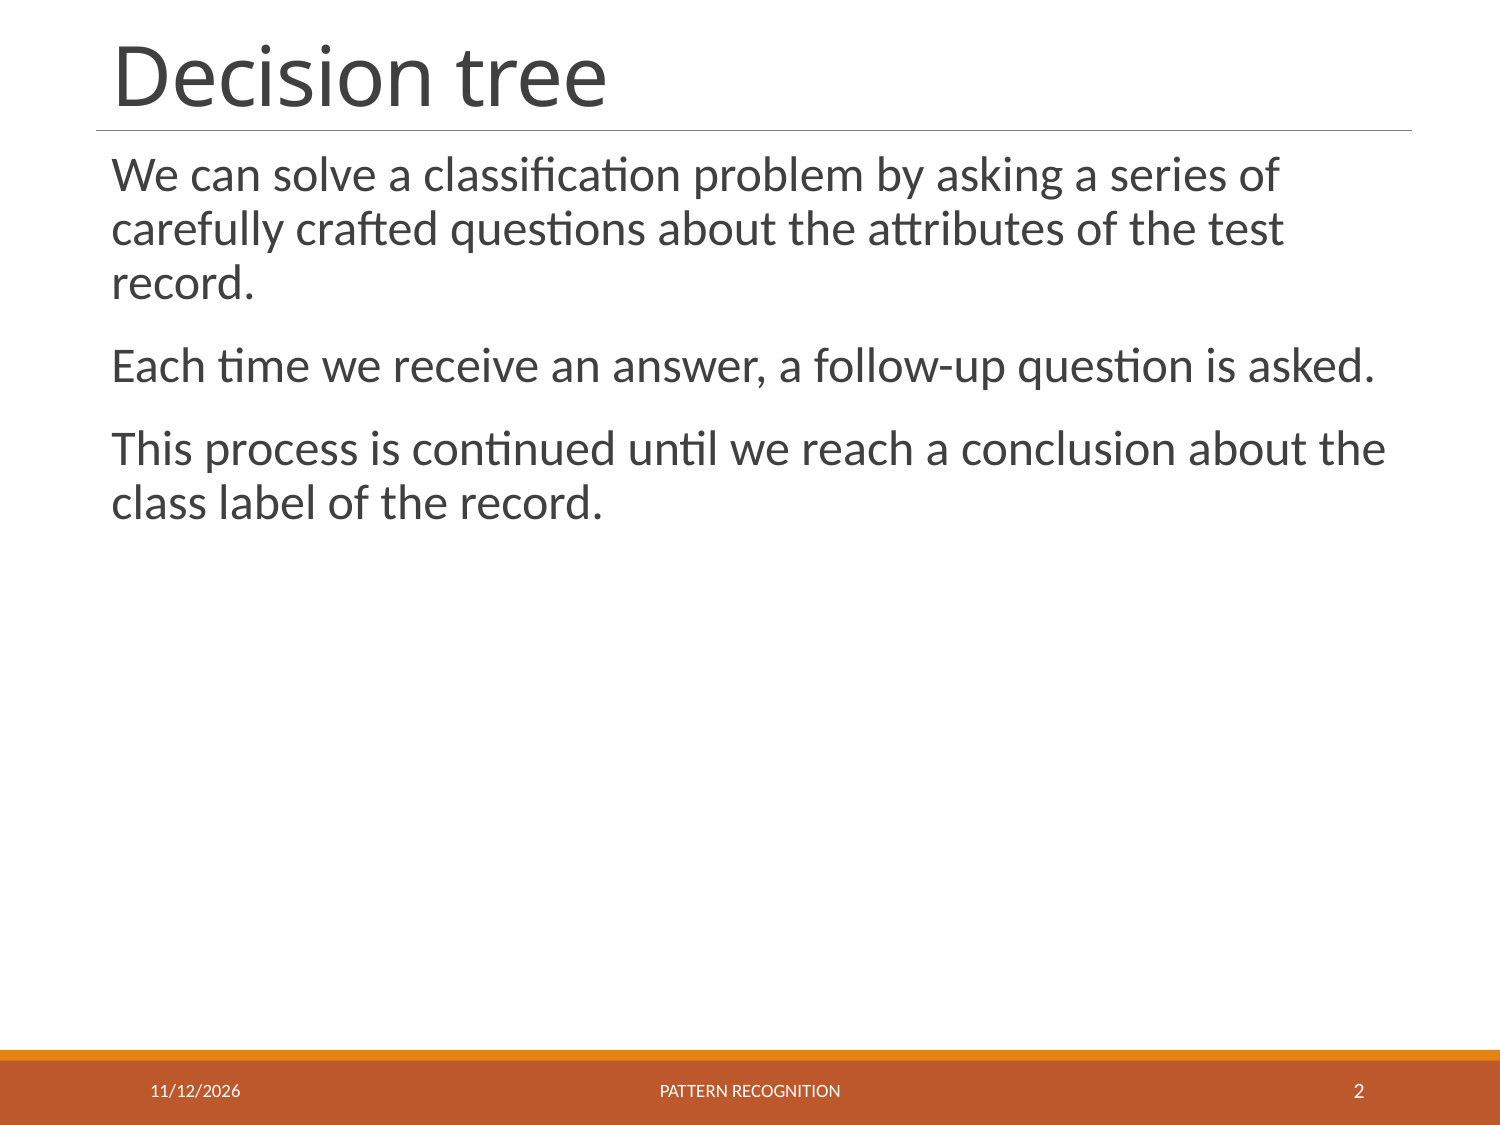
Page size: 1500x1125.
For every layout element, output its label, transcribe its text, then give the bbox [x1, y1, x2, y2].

slide_number 2 [1218, 1059, 1380, 1120]
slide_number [135, 1059, 440, 1120]
list We can solve a classification problem by asking a series of carefully crafted questions about the attributes of the test record. Each time we receive an answer, a follow-up question is asked. This process is continued until we reach a conclusion about the class label of the record. [96, 140, 1413, 1034]
title Decision tree [96, 19, 1413, 131]
footer Pattern recognition [453, 1059, 1047, 1120]
